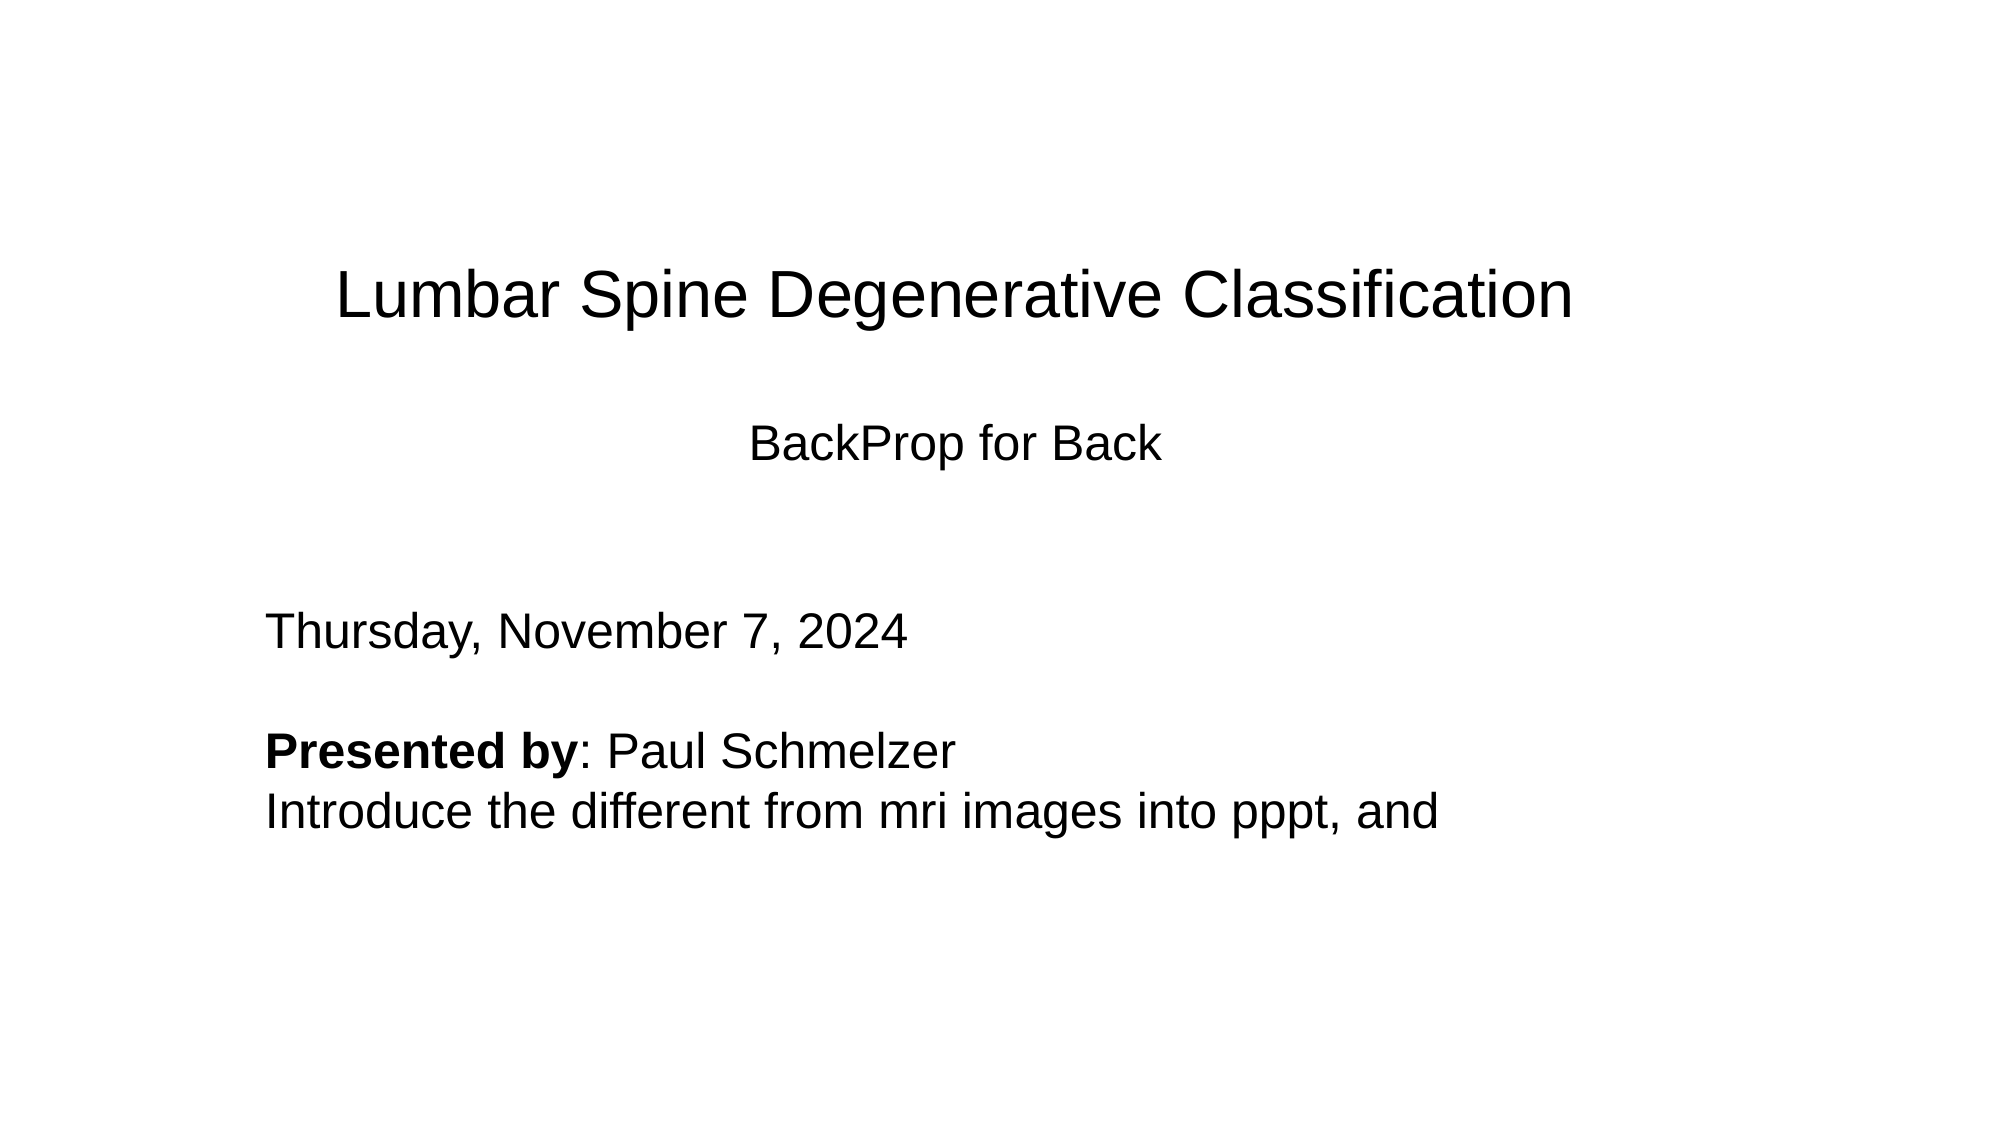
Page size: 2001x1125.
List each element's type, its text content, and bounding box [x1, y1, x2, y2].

title Lumbar Spine Degenerative Classification BackProp for Back [314, 242, 1597, 478]
subtitle Thursday, November 7, 2024 Presented by: Paul Schmelzer Introduce the different from mri images into pppt, and [249, 590, 1750, 863]
